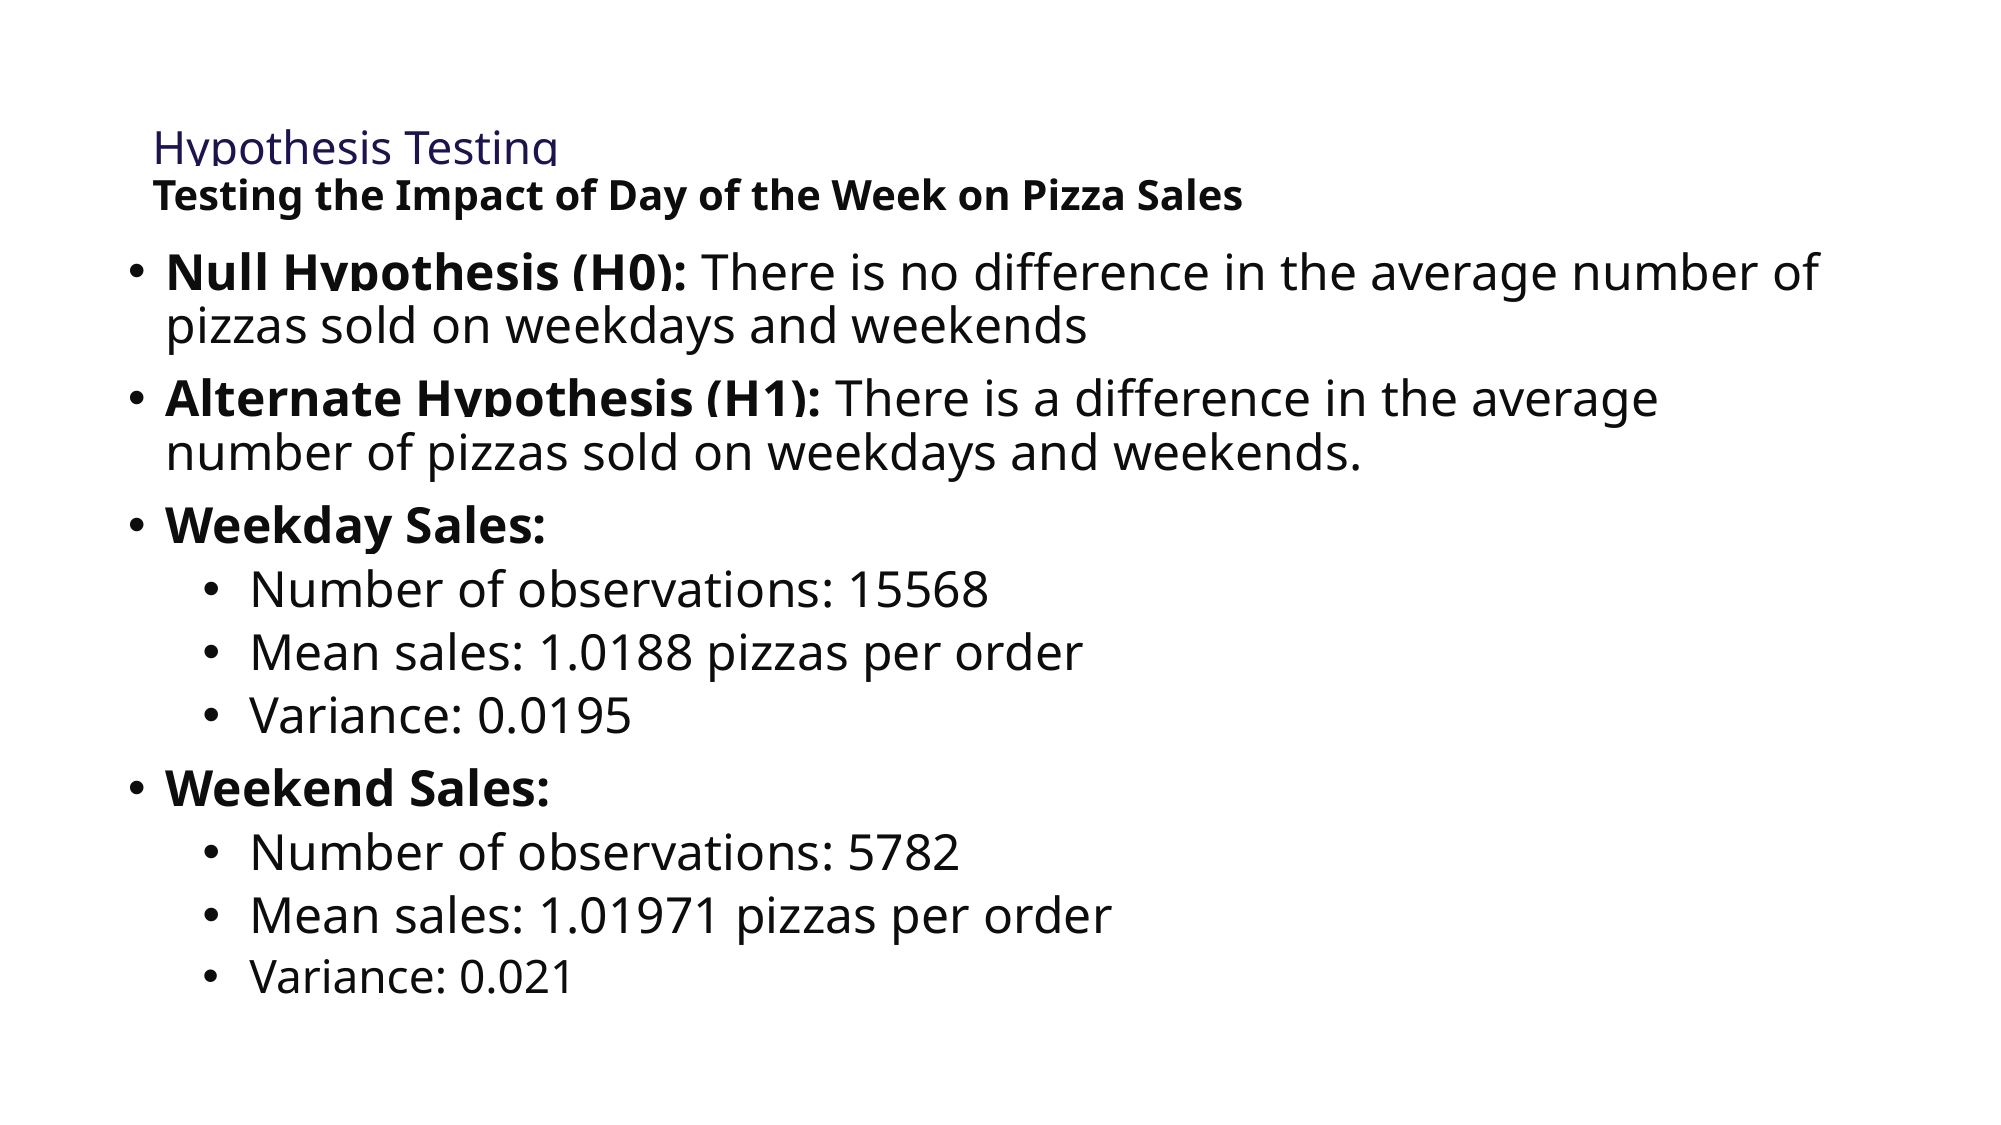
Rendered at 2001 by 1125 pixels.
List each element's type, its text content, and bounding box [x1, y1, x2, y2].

list Null Hypothesis (H0): There is no difference in the average number of pizzas sold on weekdays and weekends Alternate Hypothesis (H1): There is a difference in the average number of pizzas sold on weekdays and weekends. Weekday Sales: Number of observations: 15568 Mean sales: 1.0188 pizzas per order Variance: 0.0195 Weekend Sales: Number of observations: 5782 Mean sales: 1.01971 pizzas per order Variance: 0.021 [113, 239, 1863, 1014]
title Hypothesis Testing Testing the Impact of Day of the Week on Pizza Sales [137, 115, 1863, 239]
